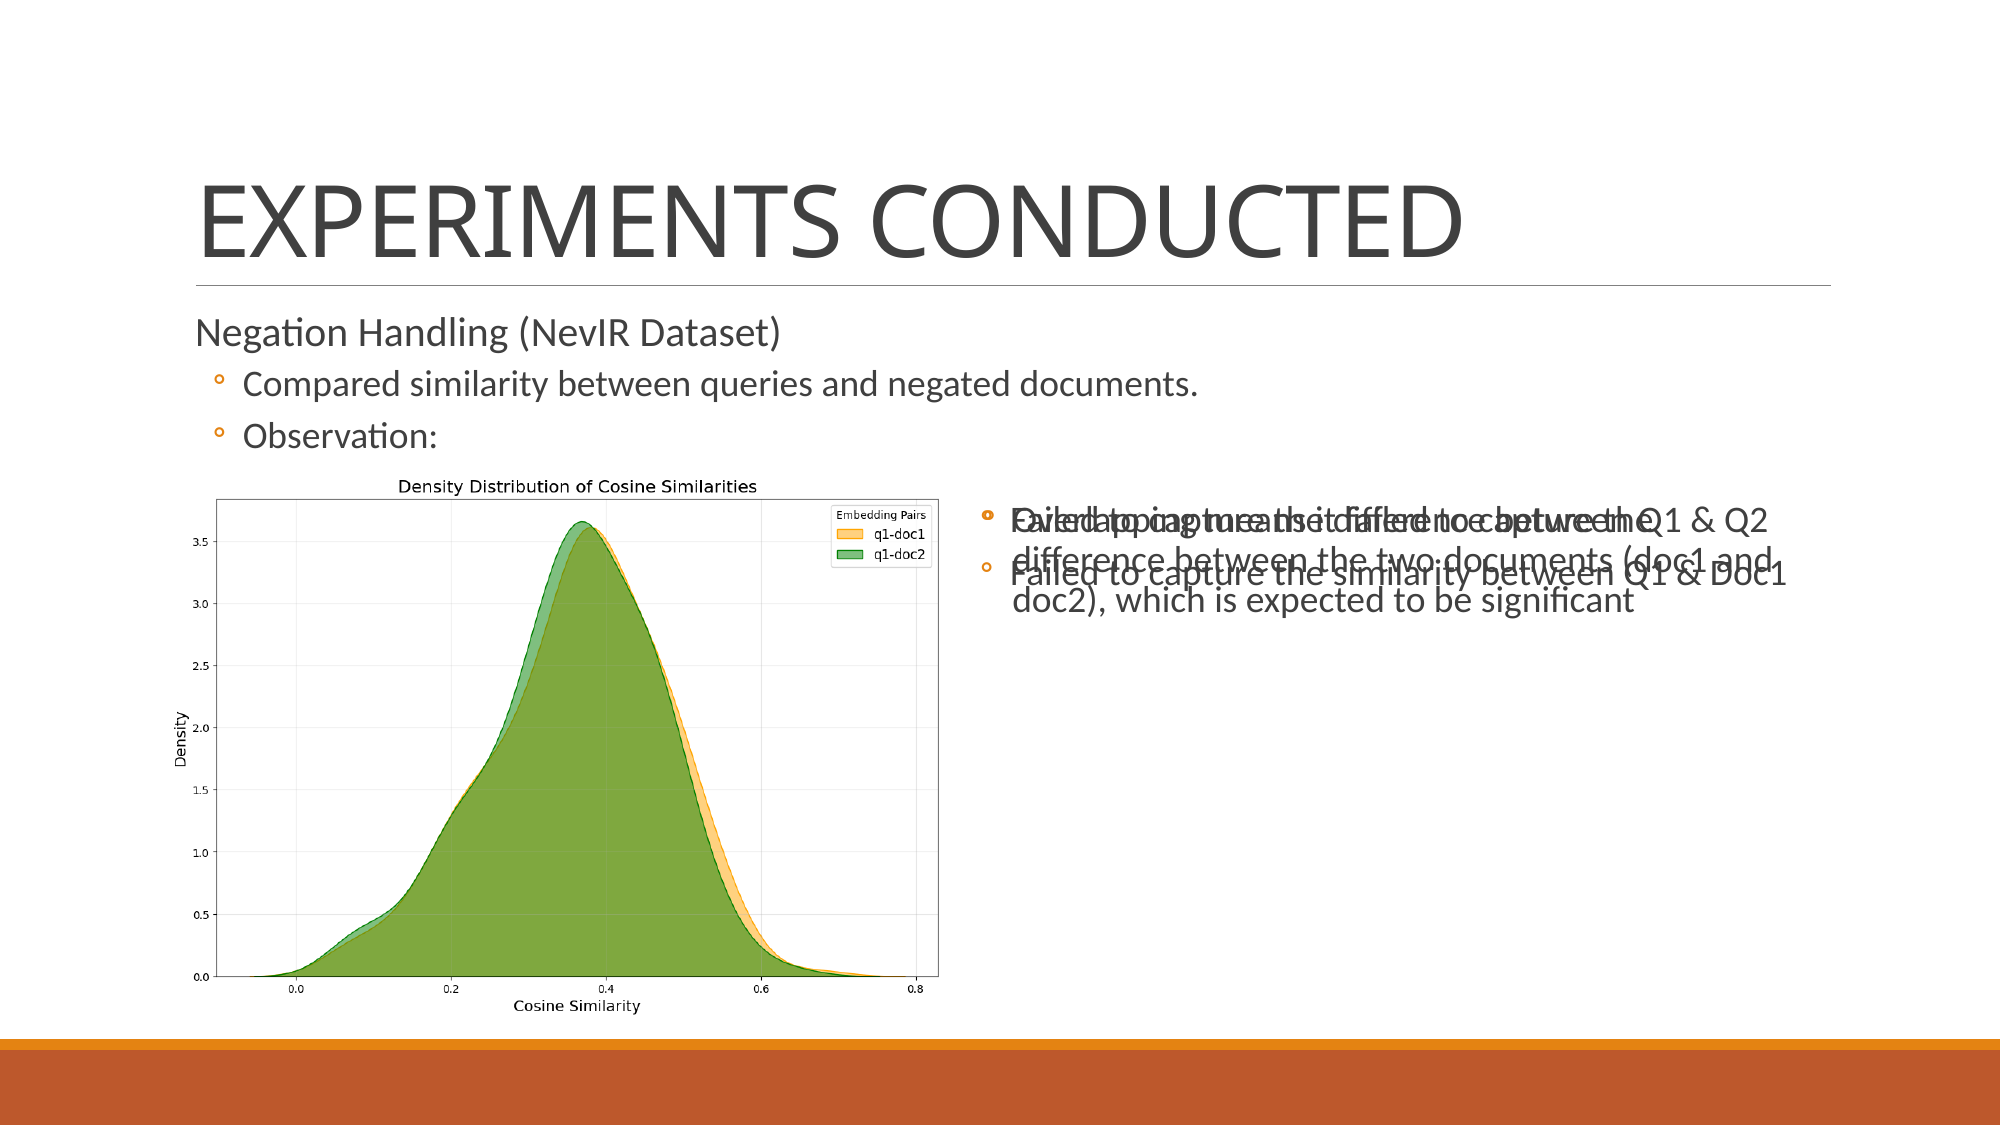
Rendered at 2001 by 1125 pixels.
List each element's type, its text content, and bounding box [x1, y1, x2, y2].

title EXPERIMENTS CONDUCTED [180, 47, 1830, 285]
list Negation Handling (NevIR Dataset) Compared similarity between queries and negated documents. Observation: [180, 302, 1830, 473]
picture [165, 471, 948, 1022]
text_box Overlapping means it failed to capture the difference between the two documents (doc1 and doc2), which is expected to be significant [955, 492, 1805, 662]
